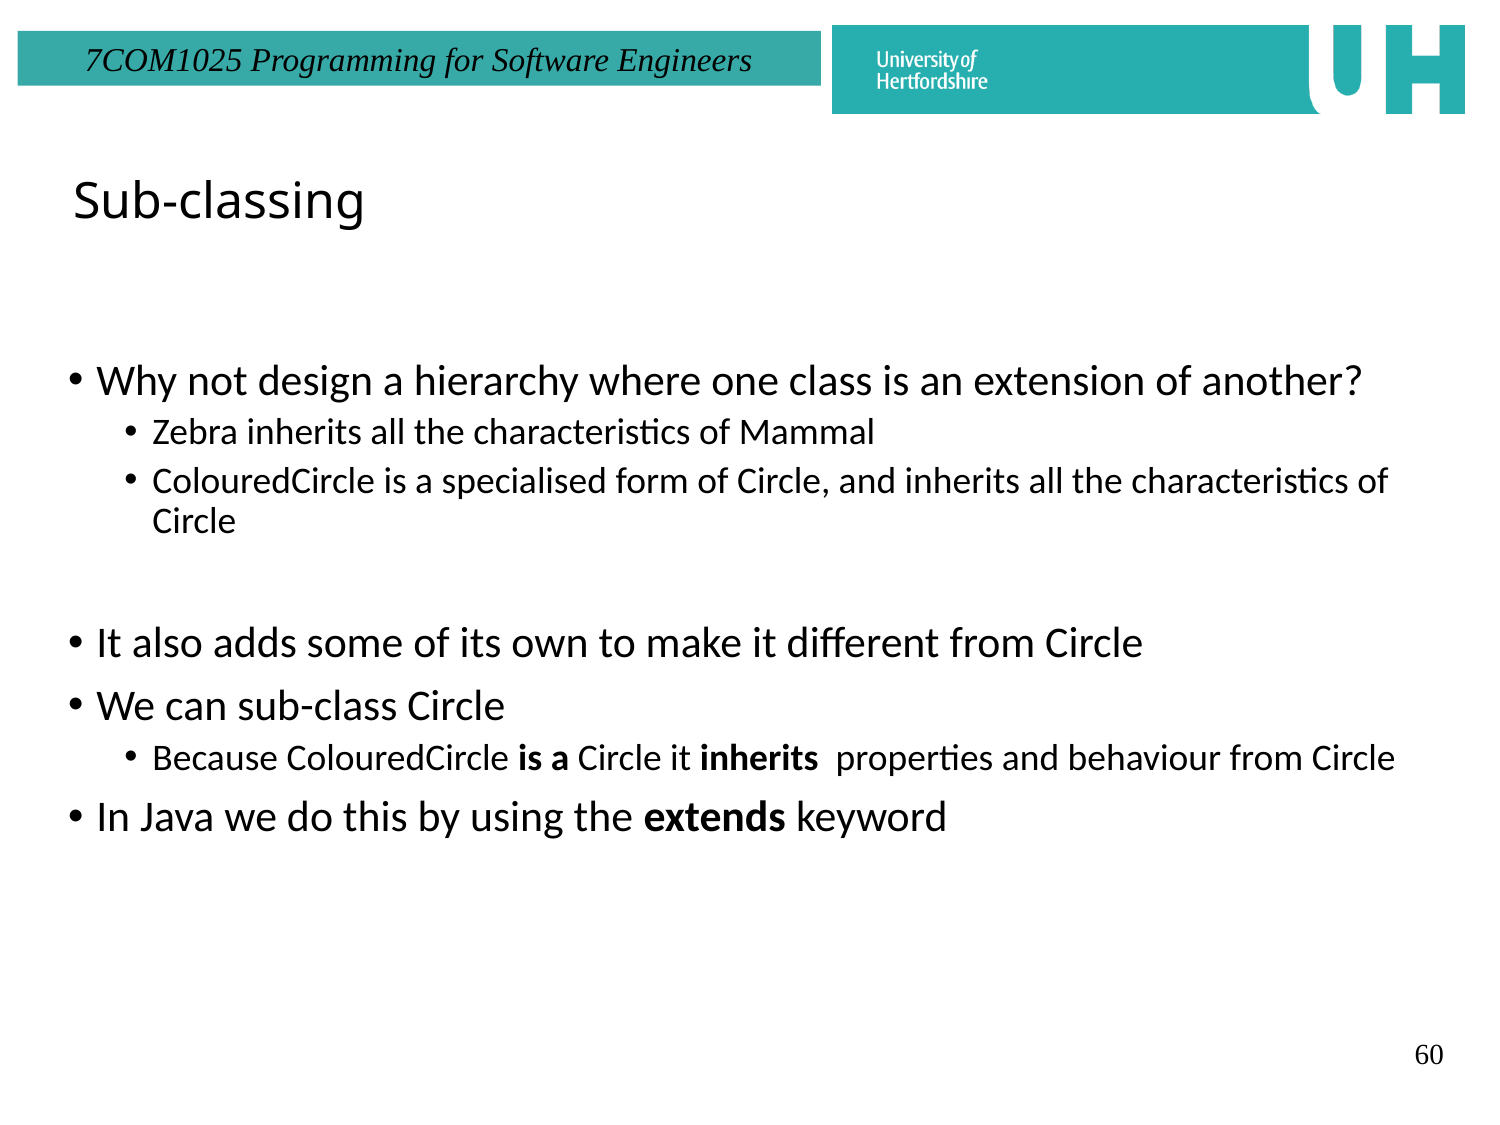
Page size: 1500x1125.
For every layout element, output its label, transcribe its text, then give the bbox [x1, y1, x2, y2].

title Sub-classing [58, 93, 1353, 311]
list Why not design a hierarchy where one class is an extension of another? Zebra inherits all the characteristics of Mammal ColouredCircle is a specialised form of Circle, and inherits all the characteristics of Circle It also adds some of its own to make it different from Circle We can sub-class Circle Because ColouredCircle is a Circle it inherits properties and behaviour from Circle In Java we do this by using the extends keyword [53, 349, 1448, 917]
text_box 60 [1340, 1027, 1459, 1083]
picture [832, 25, 1465, 114]
